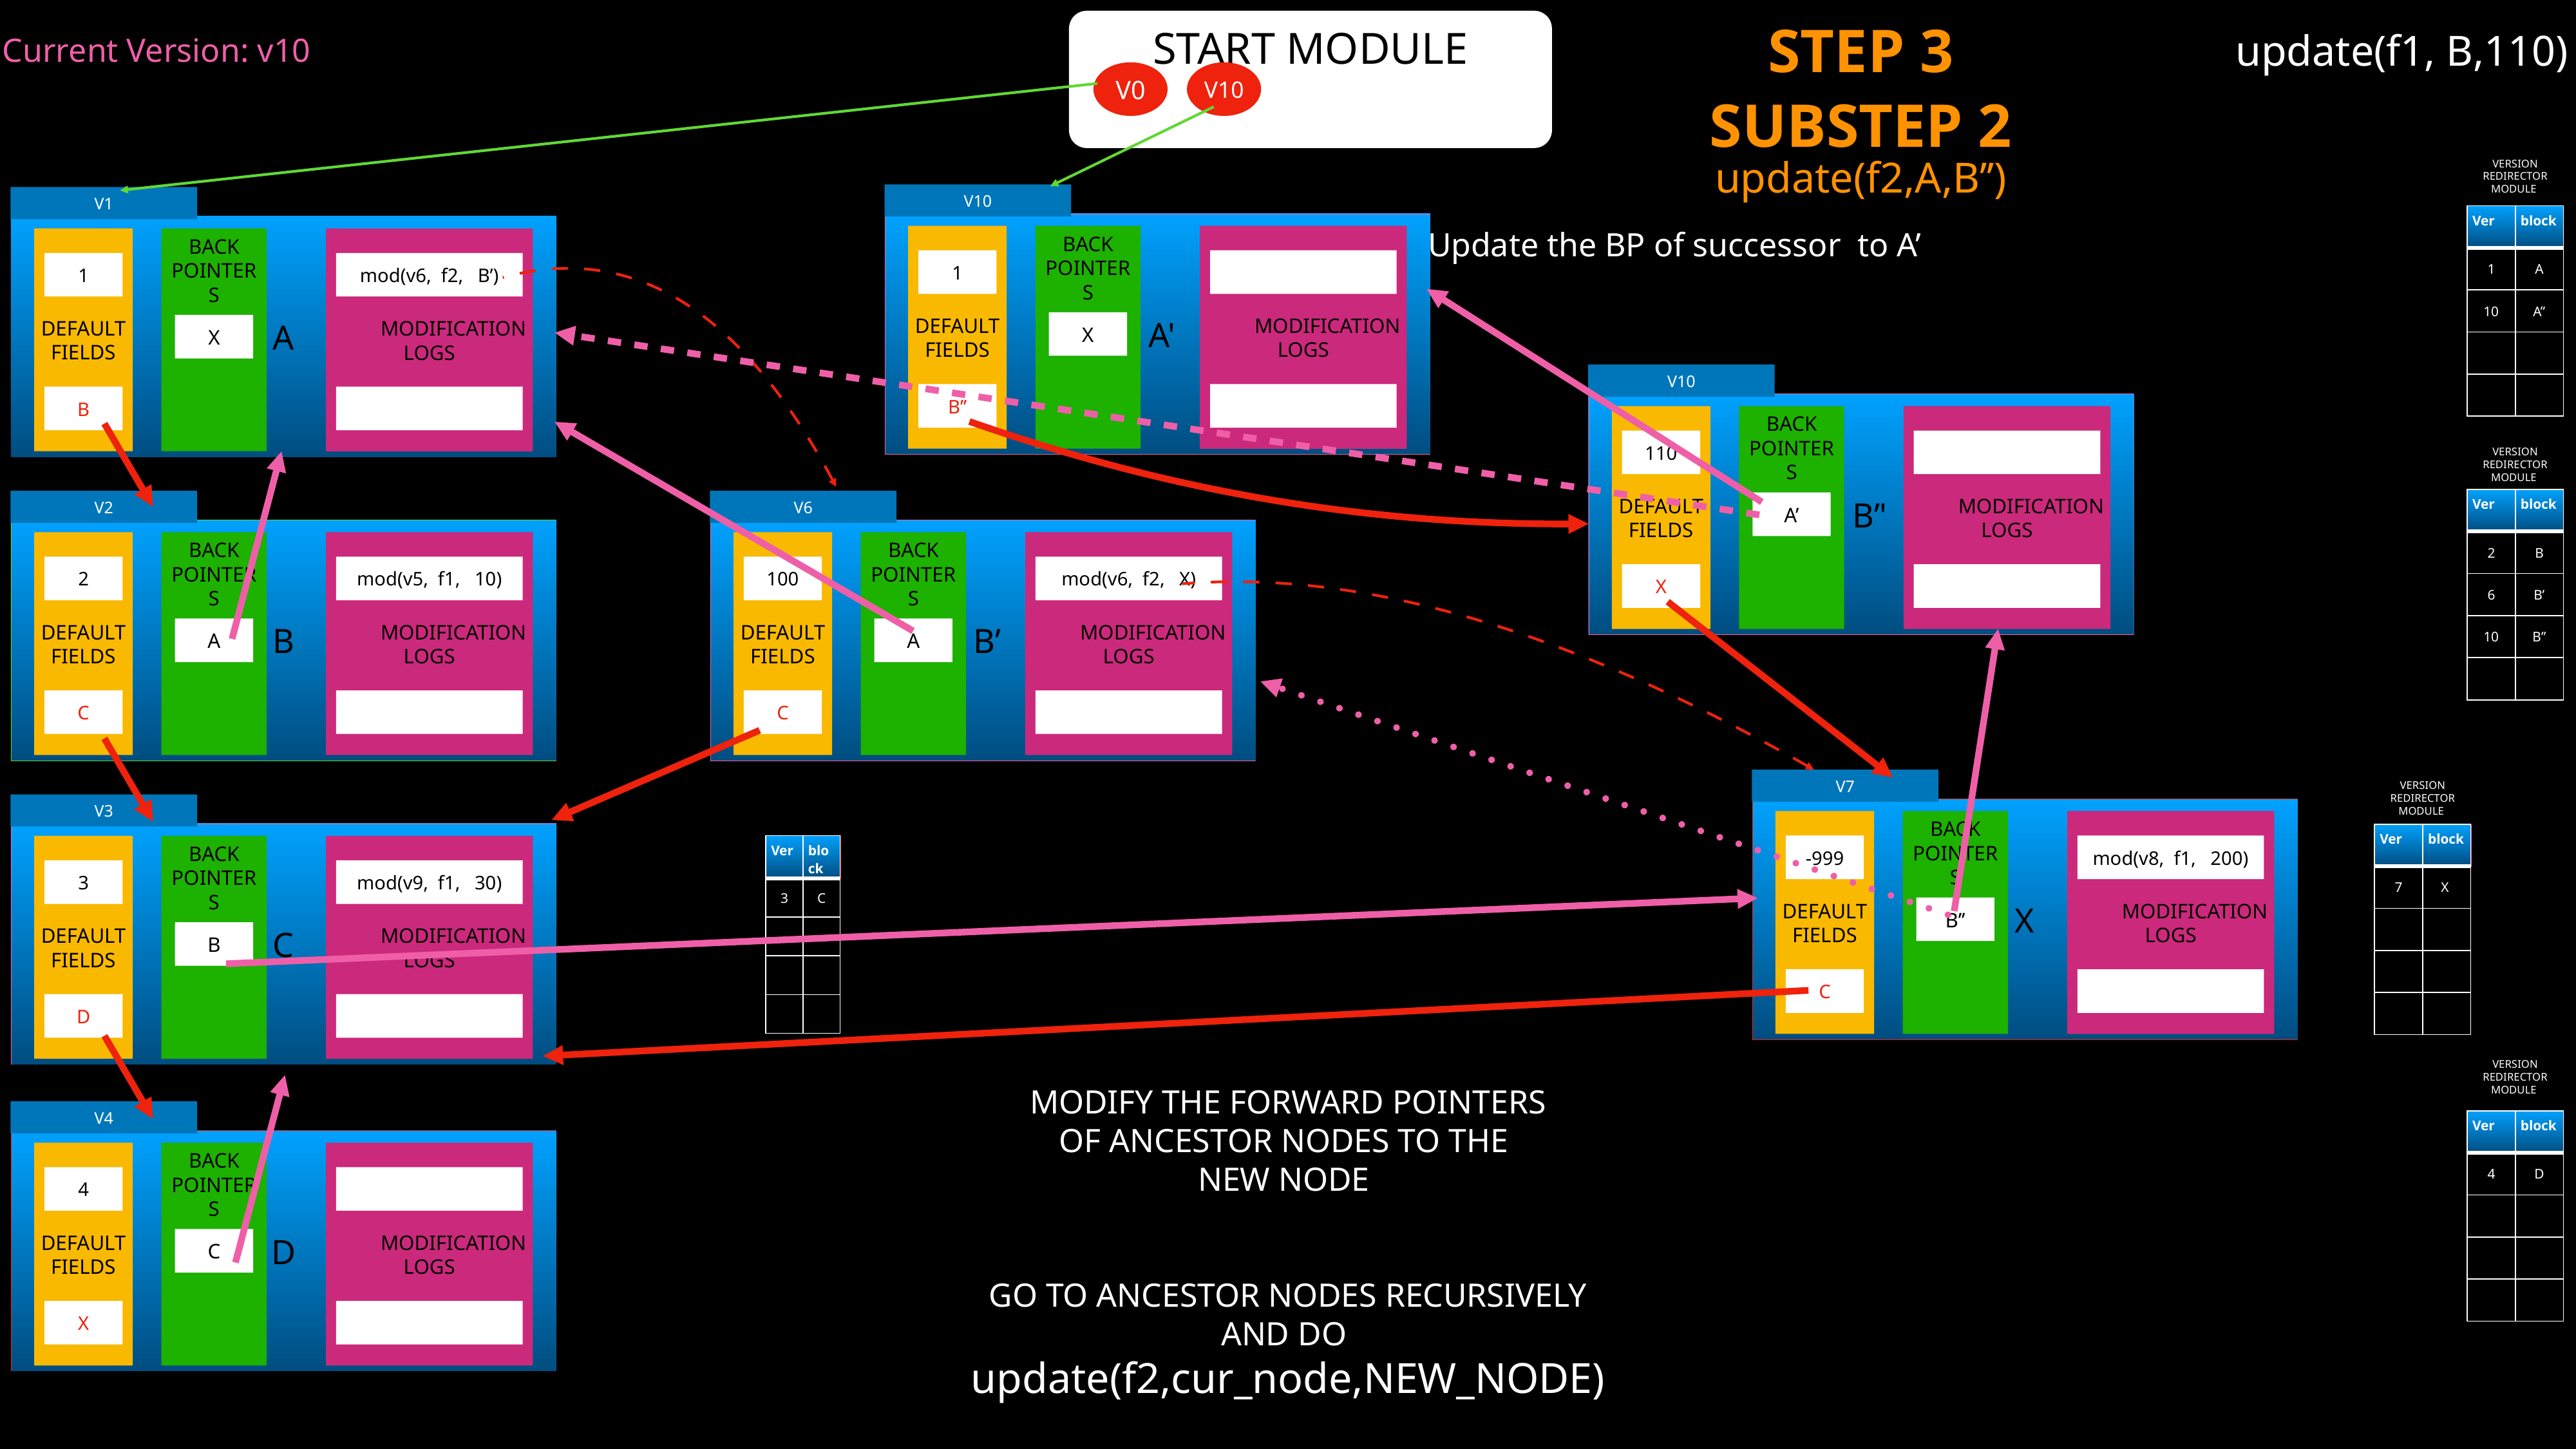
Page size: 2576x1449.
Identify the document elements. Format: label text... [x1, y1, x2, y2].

text_box update(f1, B,110) [2230, 19, 2574, 80]
text_box VERSION REDIRECTOR MODULE [2309, 773, 2537, 822]
table_header block [2423, 825, 2470, 864]
text_box [1052, 149, 1128, 184]
table_cell [766, 995, 802, 1033]
text_box [557, 268, 837, 488]
table_header block [2516, 490, 2563, 529]
text_box [1073, 455, 1587, 528]
table_cell C [804, 880, 840, 916]
table_cell 3 [766, 880, 802, 916]
text_box [271, 457, 283, 490]
text_box VERSION REDIRECTOR MODULE [2401, 151, 2576, 201]
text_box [1587, 364, 2134, 635]
table_cell [2423, 993, 2470, 1034]
table_cell [766, 956, 802, 994]
text_box [1256, 582, 1814, 769]
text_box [10, 794, 557, 1065]
table_cell [2468, 1280, 2515, 1321]
table_cell [804, 956, 840, 994]
text_box VERSION REDIRECTOR MODULE [2401, 1052, 2576, 1101]
table_cell [2468, 658, 2515, 699]
table_header Ver [2375, 825, 2422, 864]
table_cell B’’ [2516, 616, 2563, 657]
table_cell [2423, 909, 2470, 950]
table_cell [2375, 951, 2422, 992]
text_box [557, 330, 564, 338]
text_box MODIFY THE FORWARD POINTERS OF ANCESTOR NODES TO THE NEW NODE GO TO ANCESTOR NODES RECURSIVELY AND DO update(f2,cur_node,NEW_NODE) [965, 1075, 1611, 1407]
table_cell X [2423, 868, 2470, 908]
table_cell 6 [2468, 574, 2515, 615]
table_cell [804, 918, 840, 938]
table_cell [2468, 375, 2515, 415]
text_box Current Version: v10 [0, 24, 316, 74]
text_box [278, 1075, 287, 1101]
table_cell A’’ [2516, 290, 2563, 332]
table_cell [2468, 1195, 2515, 1236]
table_header block [804, 836, 840, 876]
text_box [557, 894, 1752, 950]
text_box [1068, 10, 1553, 149]
text_box [1431, 289, 1587, 392]
table_header Ver [766, 836, 802, 876]
table_cell [2375, 993, 2422, 1034]
table_cell [2516, 658, 2563, 699]
table_cell [766, 940, 802, 955]
table_cell [2516, 332, 2563, 374]
table_header Ver [2468, 206, 2515, 246]
table_cell [2516, 1280, 2563, 1321]
text_box [557, 752, 710, 820]
table_cell [2516, 1238, 2563, 1278]
text_box update(f2,A,B’’) [1709, 146, 2012, 207]
table_cell [2423, 951, 2470, 992]
table_cell [2375, 909, 2422, 950]
table_cell [2468, 1238, 2515, 1278]
table_header Ver [2468, 1112, 2515, 1151]
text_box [884, 184, 1431, 455]
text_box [1752, 769, 2298, 1040]
text_box [557, 422, 710, 513]
text_box [1976, 635, 2001, 769]
table_cell [766, 918, 802, 940]
table_cell 4 [2468, 1155, 2515, 1195]
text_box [10, 187, 557, 457]
table_cell A [2516, 250, 2563, 289]
table_header Ver [2468, 490, 2515, 529]
text_box SUBSTEP 2 [1704, 82, 2018, 164]
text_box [10, 490, 557, 761]
table_header block [2516, 1112, 2563, 1151]
table_header block [2516, 206, 2563, 246]
table_cell 2 [2468, 533, 2515, 573]
text_box Update the BP of successor to A’ [1431, 219, 1935, 269]
table_cell 10 [2468, 616, 2515, 657]
table_cell [2468, 332, 2515, 374]
table_cell 1 [2468, 250, 2515, 289]
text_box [10, 1101, 557, 1372]
table_cell [2516, 375, 2563, 415]
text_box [710, 490, 1256, 761]
table_cell B [2516, 533, 2563, 573]
table_cell 7 [2375, 868, 2422, 908]
table_cell D [2516, 1155, 2563, 1195]
table_cell 10 [2468, 290, 2515, 332]
text_box STEP 3 [1762, 8, 1960, 82]
text_box VERSION REDIRECTOR MODULE [2401, 439, 2576, 489]
table_cell [804, 995, 840, 1033]
table_cell B’ [2516, 574, 2563, 615]
text_box [1260, 680, 1270, 688]
table_cell [2516, 1195, 2563, 1236]
table_cell [804, 938, 840, 955]
